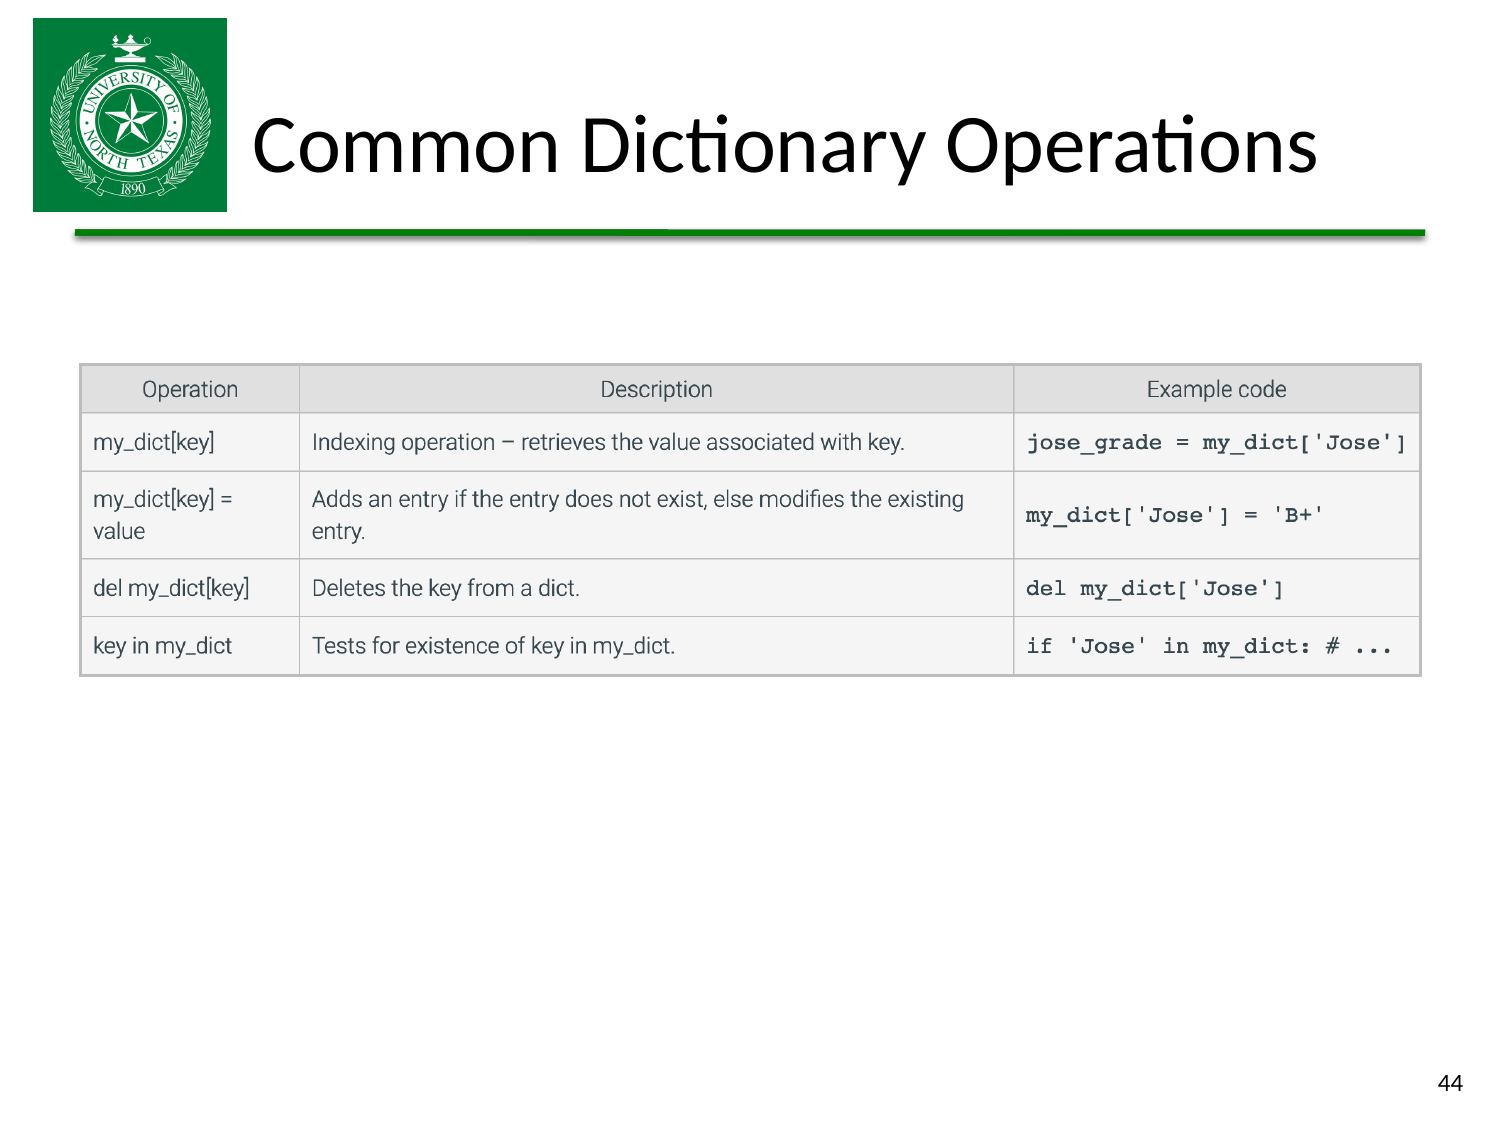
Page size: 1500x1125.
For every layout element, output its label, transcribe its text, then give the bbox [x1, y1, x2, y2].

picture [74, 359, 1426, 682]
slide_number 44 [1418, 1051, 1479, 1112]
title Common Dictionary Operations [237, 45, 1479, 233]
picture [33, 17, 228, 212]
